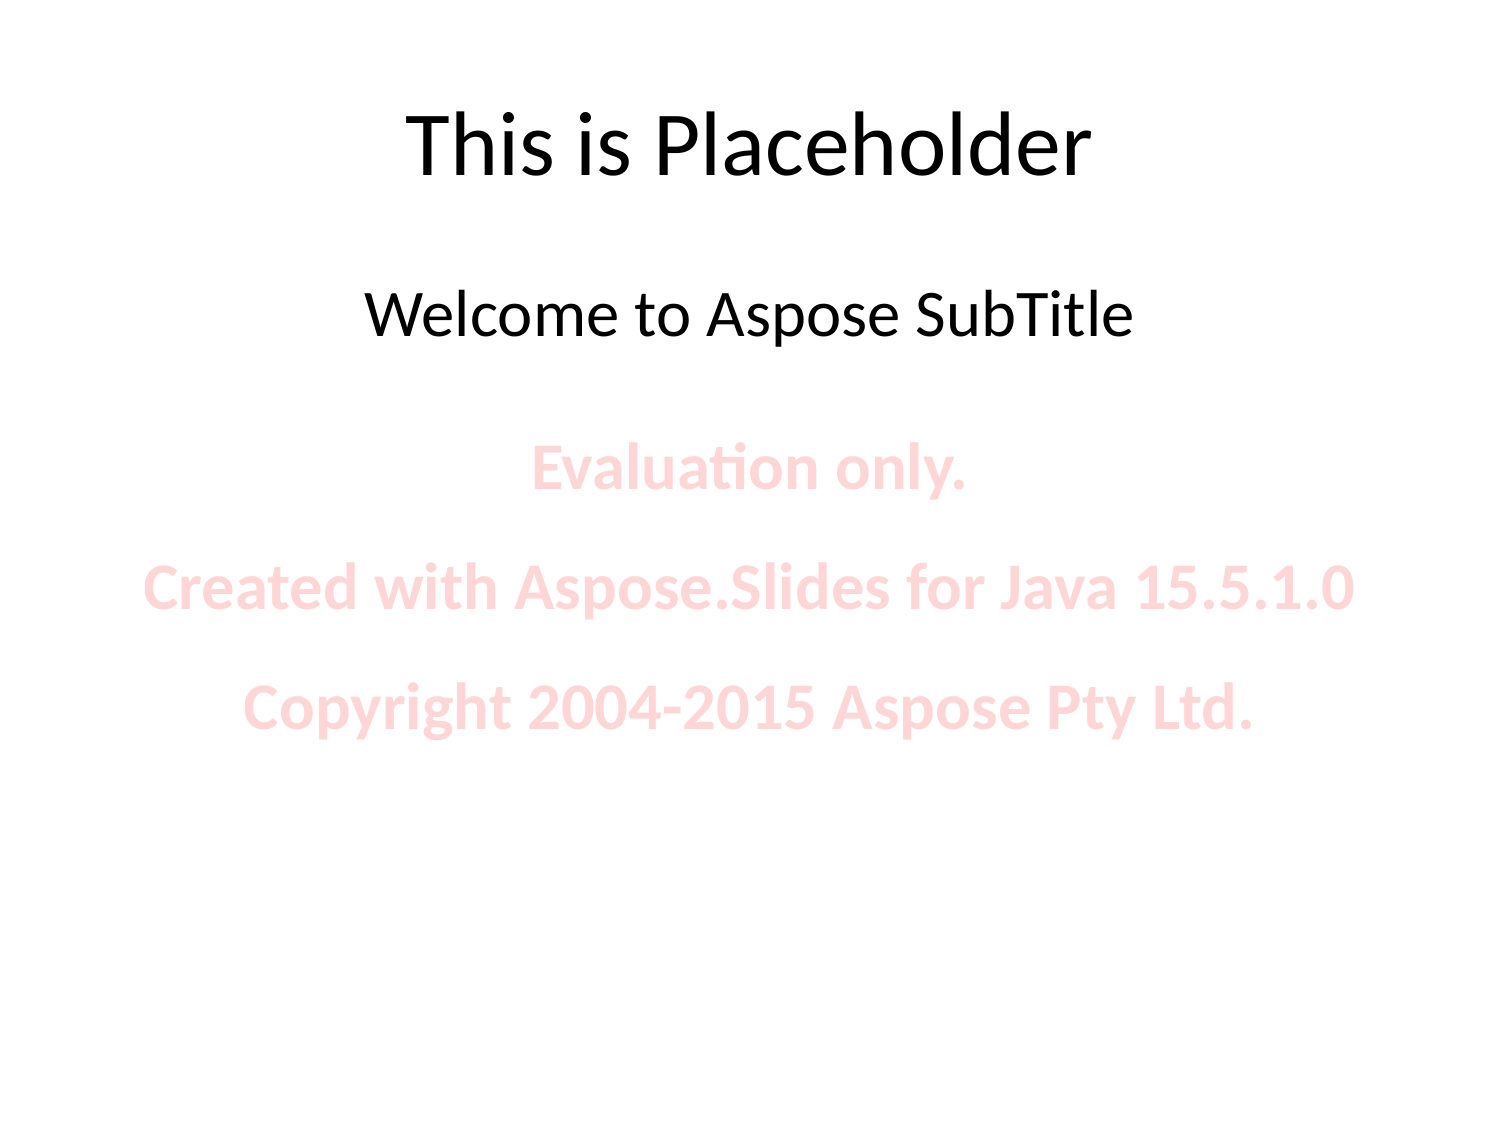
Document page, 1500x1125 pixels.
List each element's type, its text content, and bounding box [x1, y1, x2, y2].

list Welcome to Aspose SubTitle [75, 262, 1425, 1005]
title This is Placeholder [75, 45, 1425, 233]
text_box Evaluation only. Created with Aspose.Slides for Java 15.5.1.0 Copyright 2004-2015 Aspose Pty Ltd. [128, 375, 1371, 750]
